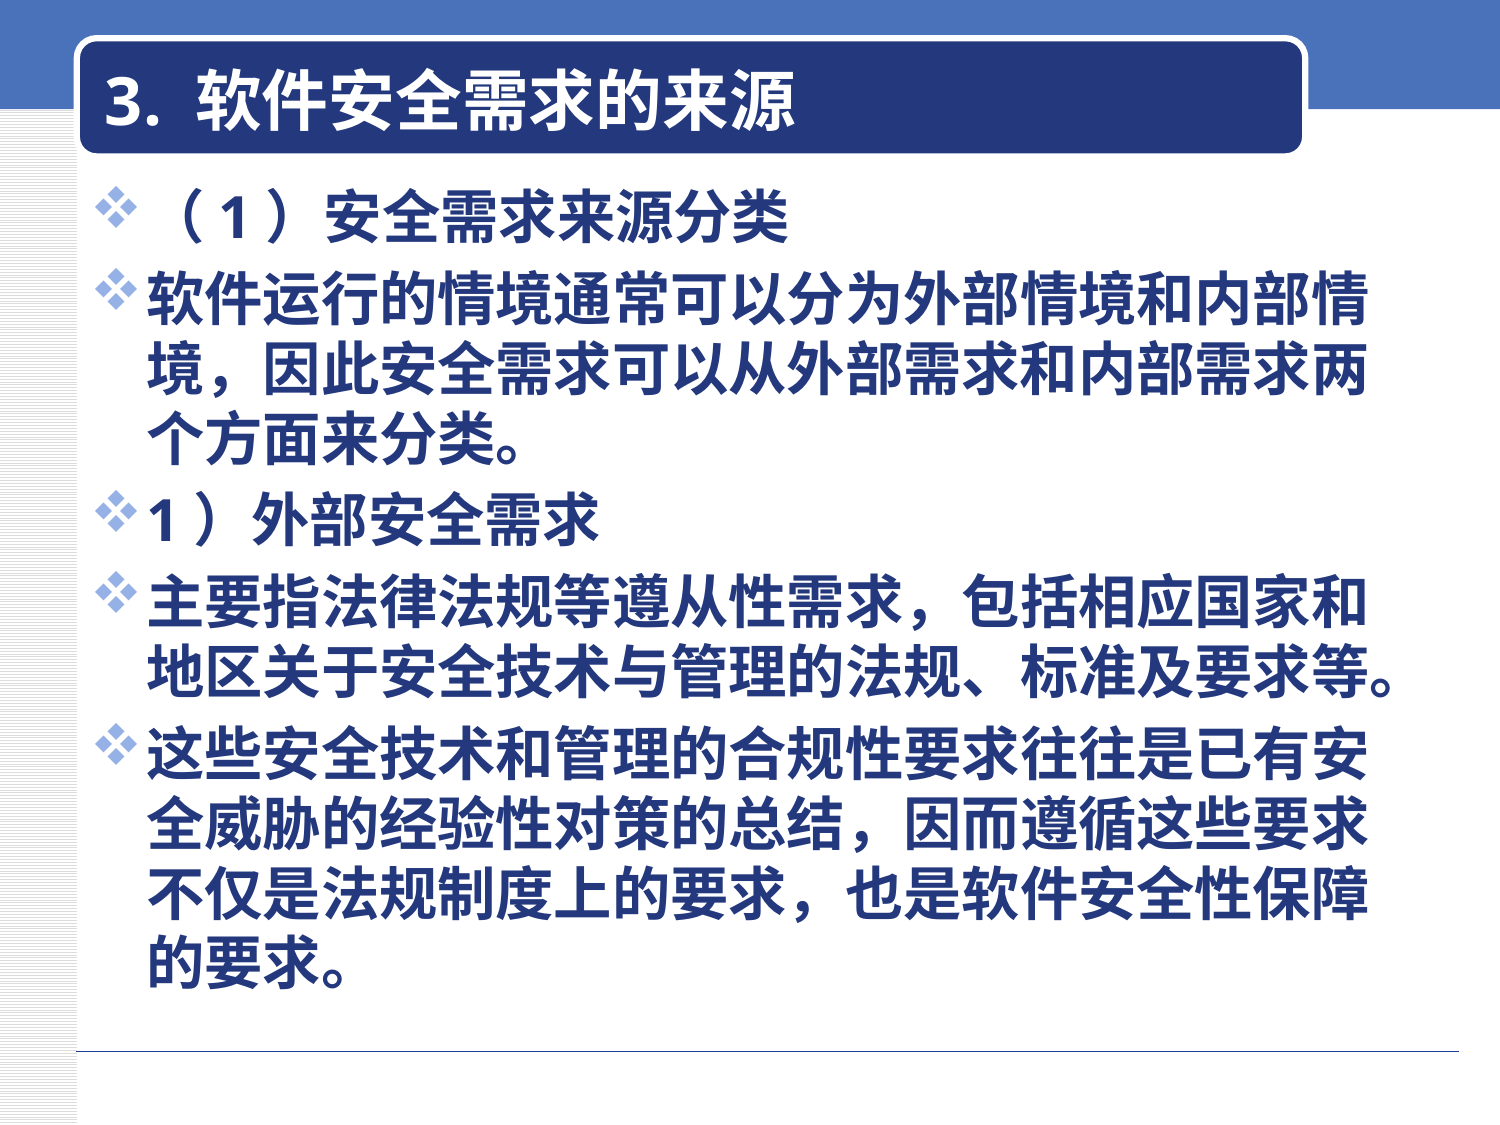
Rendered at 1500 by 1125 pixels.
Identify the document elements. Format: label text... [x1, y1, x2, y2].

list （1）安全需求来源分类 软件运行的情境通常可以分为外部情境和内部情境，因此安全需求可以从外部需求和内部需求两个方面来分类。 1）外部安全需求 主要指法律法规等遵从性需求，包括相应国家和地区关于安全技术与管理的法规、标准及要求等。 这些安全技术和管理的合规性要求往往是已有安全威胁的经验性对策的总结，因而遵循这些要求不仅是法规制度上的要求，也是软件安全性保障的要求。 [75, 172, 1425, 920]
title 3. 软件安全需求的来源 [89, 52, 1425, 145]
